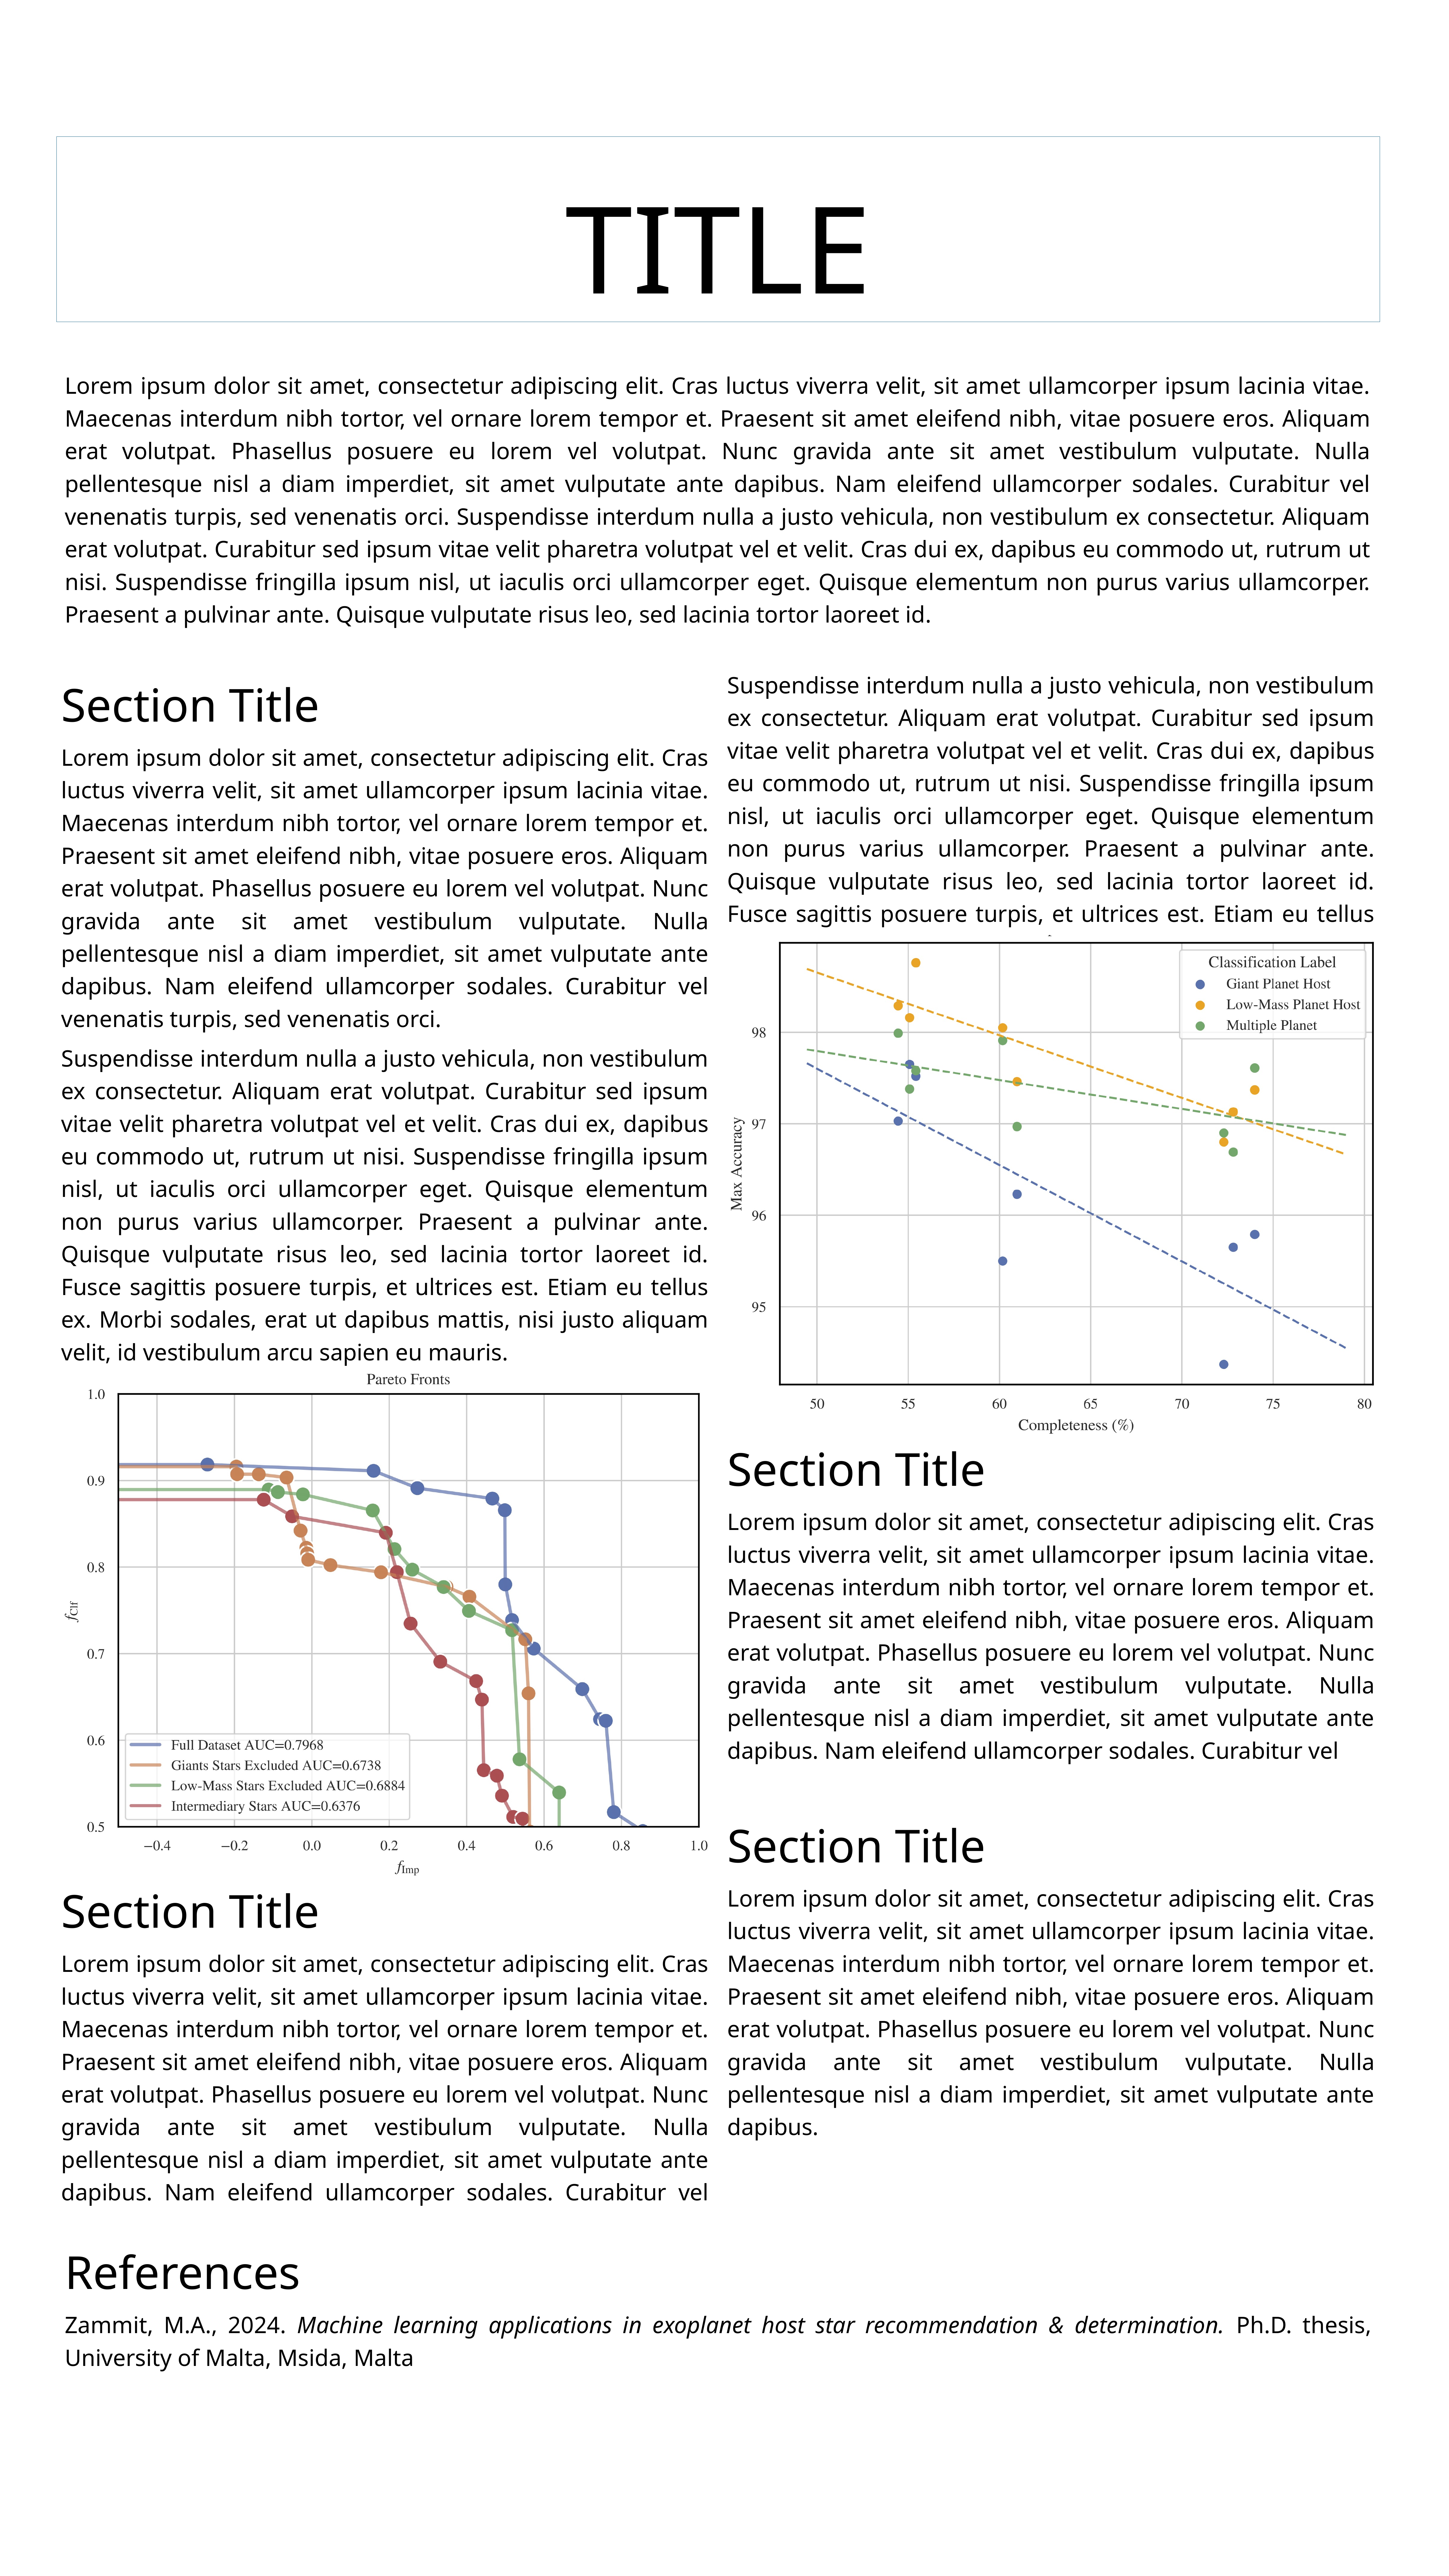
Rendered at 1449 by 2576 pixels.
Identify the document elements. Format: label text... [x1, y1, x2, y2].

subtitle Section Title Lorem ipsum dolor sit amet, consectetur adipiscing elit. Cras luctus viverra velit, sit amet ullamcorper ipsum lacinia vitae. Maecenas interdum nibh tortor, vel ornare lorem tempor et. Praesent sit amet eleifend nibh, vitae posuere eros. Aliquam erat volutpat. Phasellus posuere eu lorem vel volutpat. Nunc gravida ante sit amet vestibulum vulputate. Nulla pellentesque nisl a diam imperdiet, sit amet vulputate ante dapibus. Nam eleifend ullamcorper sodales. Curabitur vel venenatis turpis, sed venenatis orci. Suspendisse interdum nulla a justo vehicula, non vestibulum ex consectetur. Aliquam erat volutpat. Curabitur sed ipsum vitae velit pharetra volutpat vel et velit. Cras dui ex, dapibus eu commodo ut, rutrum ut nisi. Suspendisse fringilla ipsum nisl, ut iaculis orci ullamcorper eget. Quisque elementum non purus varius ullamcorper. Praesent a pulvinar ante. Quisque vulputate risus leo, sed lacinia tortor laoreet id. Fusce sagittis posuere turpis, et ultrices est. Etiam eu tellus ex. Morbi sodales, erat ut dapibus mattis, nisi justo aliquam velit, id vestibulum arcu sapien eu mauris. Section Title Lorem ipsum dolor sit amet, consectetur adipiscing elit. Cras luctus viverra velit, sit amet ullamcorper ipsum lacinia vitae. Maecenas interdum nibh tortor, vel ornare lorem tempor et. Praesent sit amet eleifend nibh, vitae posuere eros. Aliquam erat volutpat. Phasellus posuere eu lorem vel volutpat. Nunc gravida ante sit amet vestibulum vulputate. Nulla pellentesque nisl a diam imperdiet, sit amet vulputate ante dapibus. Nam eleifend ullamcorper sodales. Curabitur vel Suspendisse interdum nulla a justo vehicula, non vestibulum ex consectetur. Aliquam erat volutpat. Curabitur sed ipsum vitae velit pharetra volutpat vel et velit. Cras dui ex, dapibus eu commodo ut, rutrum ut nisi. Suspendisse fringilla ipsum nisl, ut iaculis orci ullamcorper eget. Quisque elementum non purus varius ullamcorper. Praesent a pulvinar ante. Quisque vulputate risus leo, sed lacinia tortor laoreet id. Fusce sagittis posuere turpis, et ultrices est. Etiam eu tellus ex. Section Title Lorem ipsum dolor sit amet, consectetur adipiscing elit. Cras luctus viverra velit, sit amet ullamcorper ipsum lacinia vitae. Maecenas interdum nibh tortor, vel ornare lorem tempor et. Praesent sit amet eleifend nibh, vitae posuere eros. Aliquam erat volutpat. Phasellus posuere eu lorem vel volutpat. Nunc gravida ante sit amet vestibulum vulputate. Nulla pellentesque nisl a diam imperdiet, sit amet vulputate ante dapibus. Nam eleifend ullamcorper sodales. Curabitur vel Section Title Lorem ipsum dolor sit amet, consectetur adipiscing elit. Cras luctus viverra velit, sit amet ullamcorper ipsum lacinia vitae. Maecenas interdum nibh tortor, vel ornare lorem tempor et. Praesent sit amet eleifend nibh, vitae posuere eros. Aliquam erat volutpat. Phasellus posuere eu lorem vel volutpat. Nunc gravida ante sit amet vestibulum vulputate. Nulla pellentesque nisl a diam imperdiet, sit amet vulputate ante dapibus. [56, 663, 1380, 2214]
picture [724, 935, 1380, 1435]
picture [56, 1369, 712, 1877]
text_box Lorem ipsum dolor sit amet, consectetur adipiscing elit. Cras luctus viverra velit, sit amet ullamcorper ipsum lacinia vitae. Maecenas interdum nibh tortor, vel ornare lorem tempor et. Praesent sit amet eleifend nibh, vitae posuere eros. Aliquam erat volutpat. Phasellus posuere eu lorem vel volutpat. Nunc gravida ante sit amet vestibulum vulputate. Nulla pellentesque nisl a diam imperdiet, sit amet vulputate ante dapibus. Nam eleifend ullamcorper sodales. Curabitur vel venenatis turpis, sed venenatis orci. Suspendisse interdum nulla a justo vehicula, non vestibulum ex consectetur. Aliquam erat volutpat. Curabitur sed ipsum vitae velit pharetra volutpat vel et velit. Cras dui ex, dapibus eu commodo ut, rutrum ut nisi. Suspendisse fringilla ipsum nisl, ut iaculis orci ullamcorper eget. Quisque elementum non purus varius ullamcorper. Praesent a pulvinar ante. Quisque vulputate risus leo, sed lacinia tortor laoreet id. [56, 362, 1380, 623]
text_box References Zammit, M.A., 2024. Machine learning applications in exoplanet host star recommendation & determination. Ph.D. thesis, University of Malta, Msida, Malta [56, 2229, 1380, 2490]
title TITLE [56, 136, 1380, 322]
